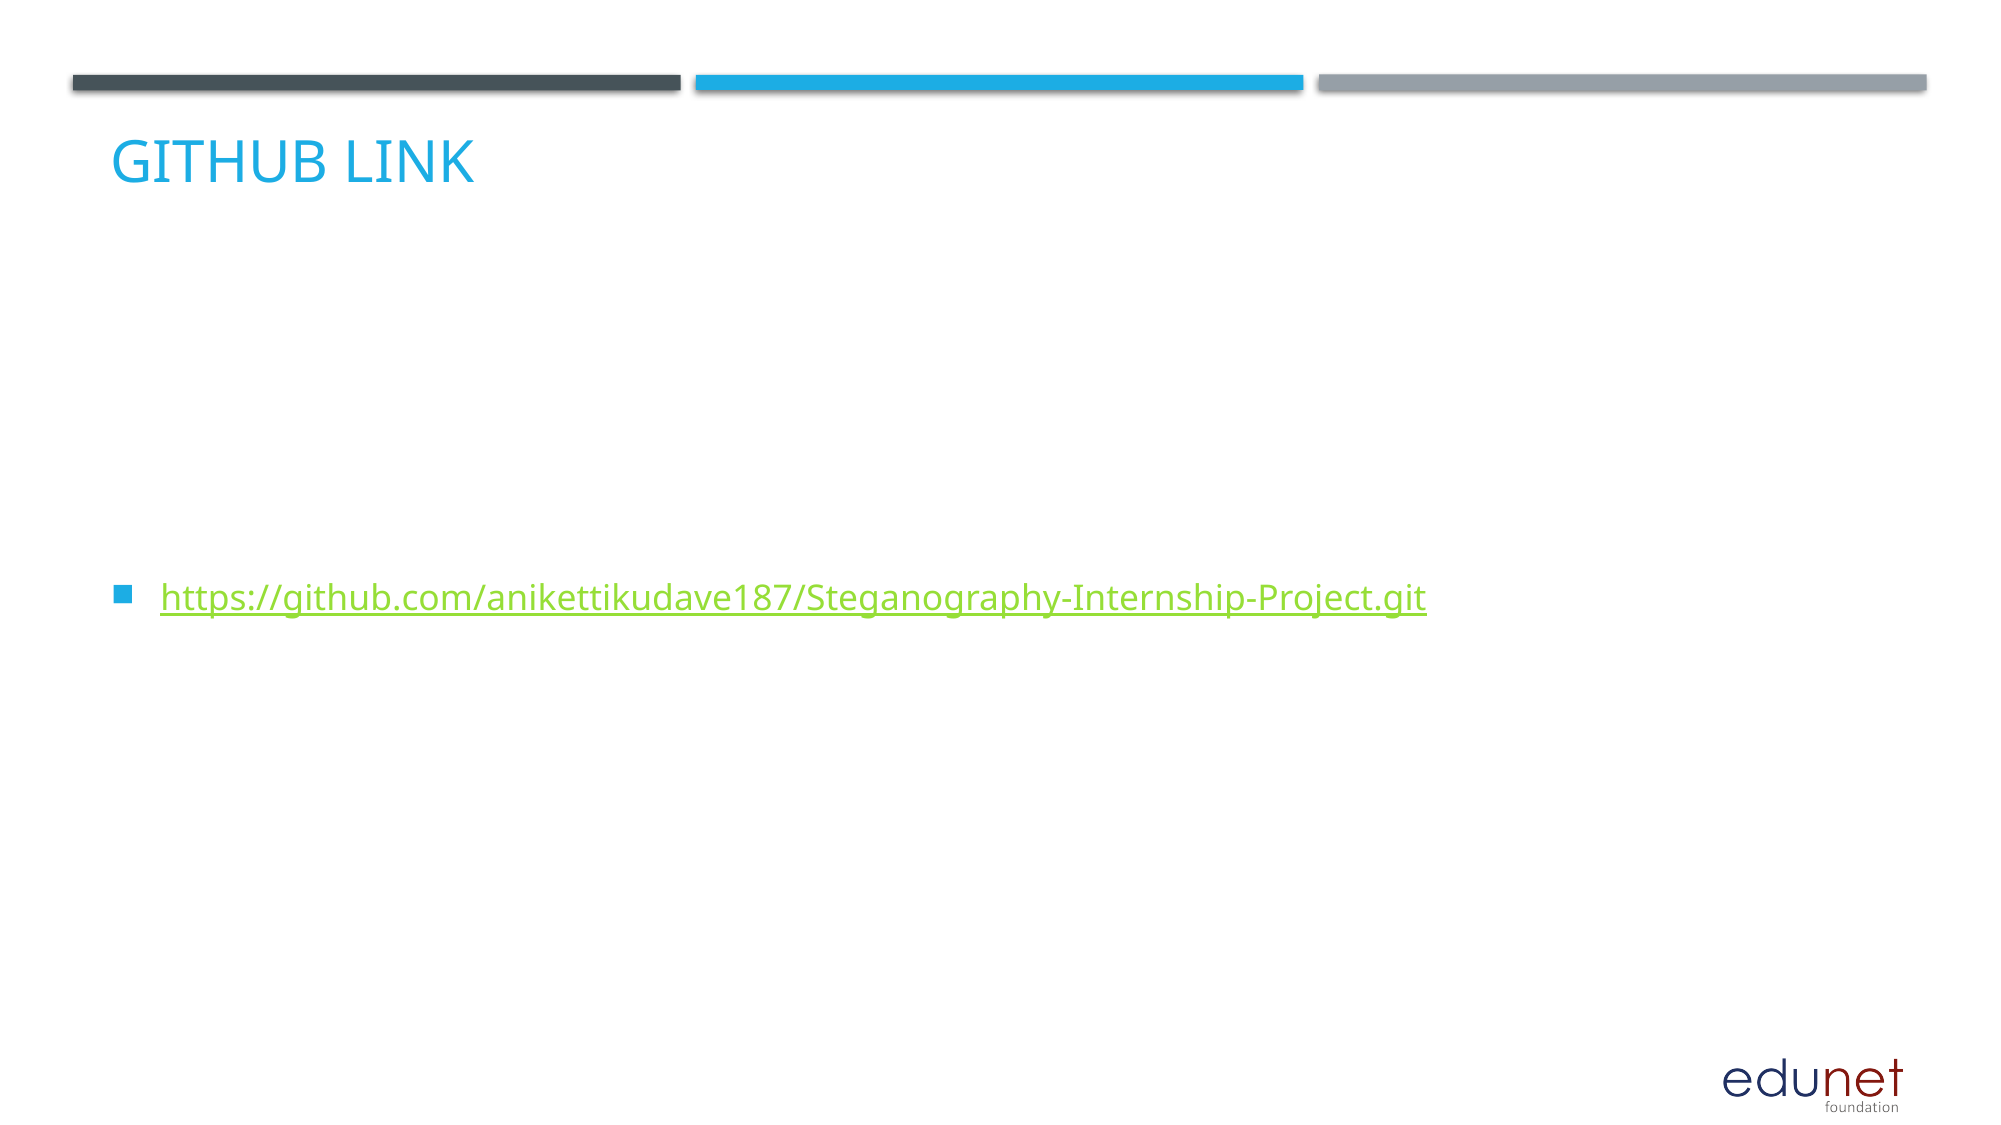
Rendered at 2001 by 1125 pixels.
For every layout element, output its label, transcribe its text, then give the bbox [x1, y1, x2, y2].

title GitHub Link [95, 115, 1905, 203]
picture [1719, 1056, 1905, 1116]
list https://github.com/anikettikudave187/Steganography-Internship-Project.git [95, 213, 1905, 981]
